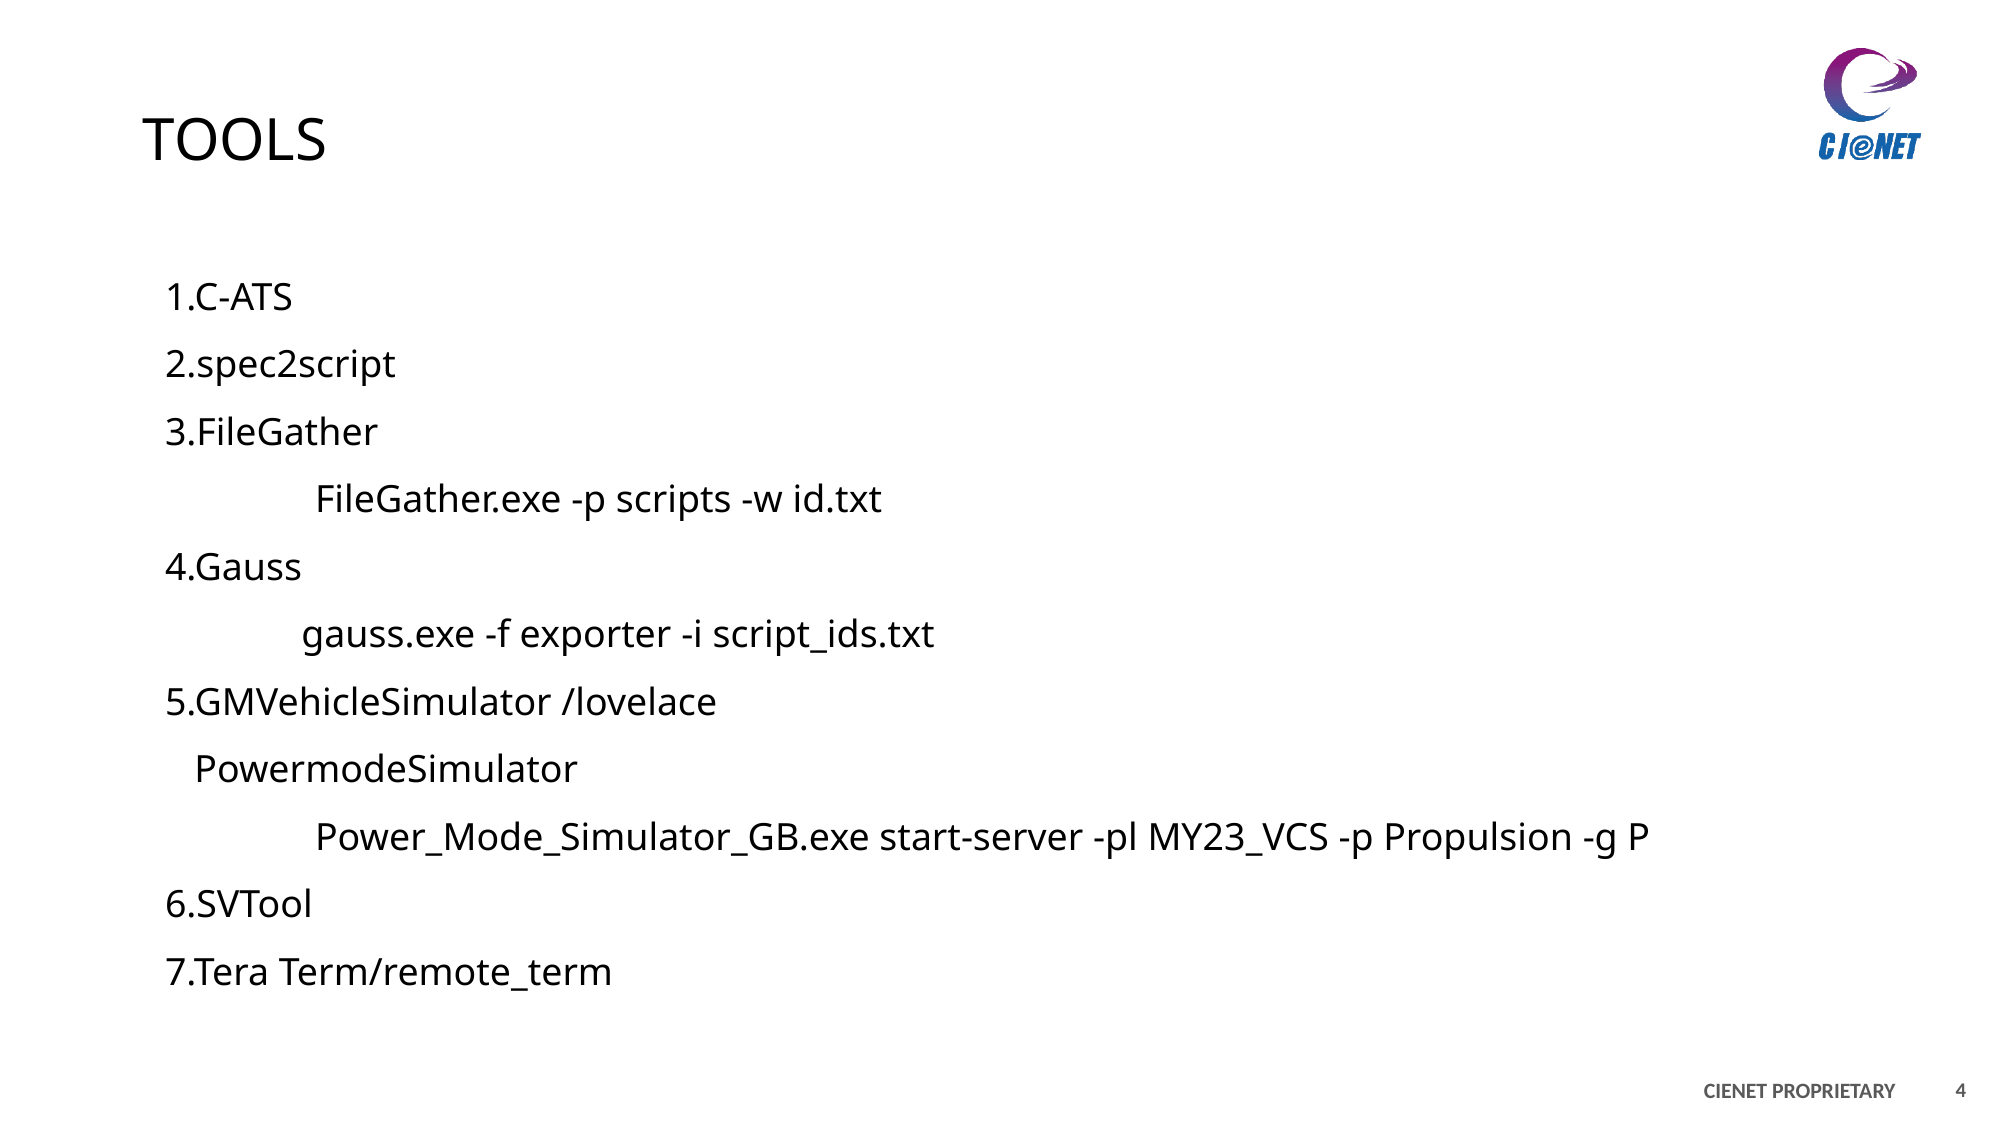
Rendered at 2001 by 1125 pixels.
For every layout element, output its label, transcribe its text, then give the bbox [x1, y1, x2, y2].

text_box 1.C-ATS 2.spec2script 3.FileGather FileGather.exe -p scripts -w id.txt 4.Gauss gauss.exe -f exporter -i script_ids.txt 5.GMVehicleSimulator /lovelace PowermodeSimulator Power_Mode_Simulator_GB.exe start-server -pl MY23_VCS -p Propulsion -g P 6.SVTool 7.Tera Term/remote_term [150, 242, 1886, 1001]
title Tools [128, 54, 1853, 229]
footer CIENET PROPRIETARY [1572, 1060, 2000, 1121]
picture [1819, 48, 1921, 160]
slide_number 4 [1531, 1059, 1981, 1120]
